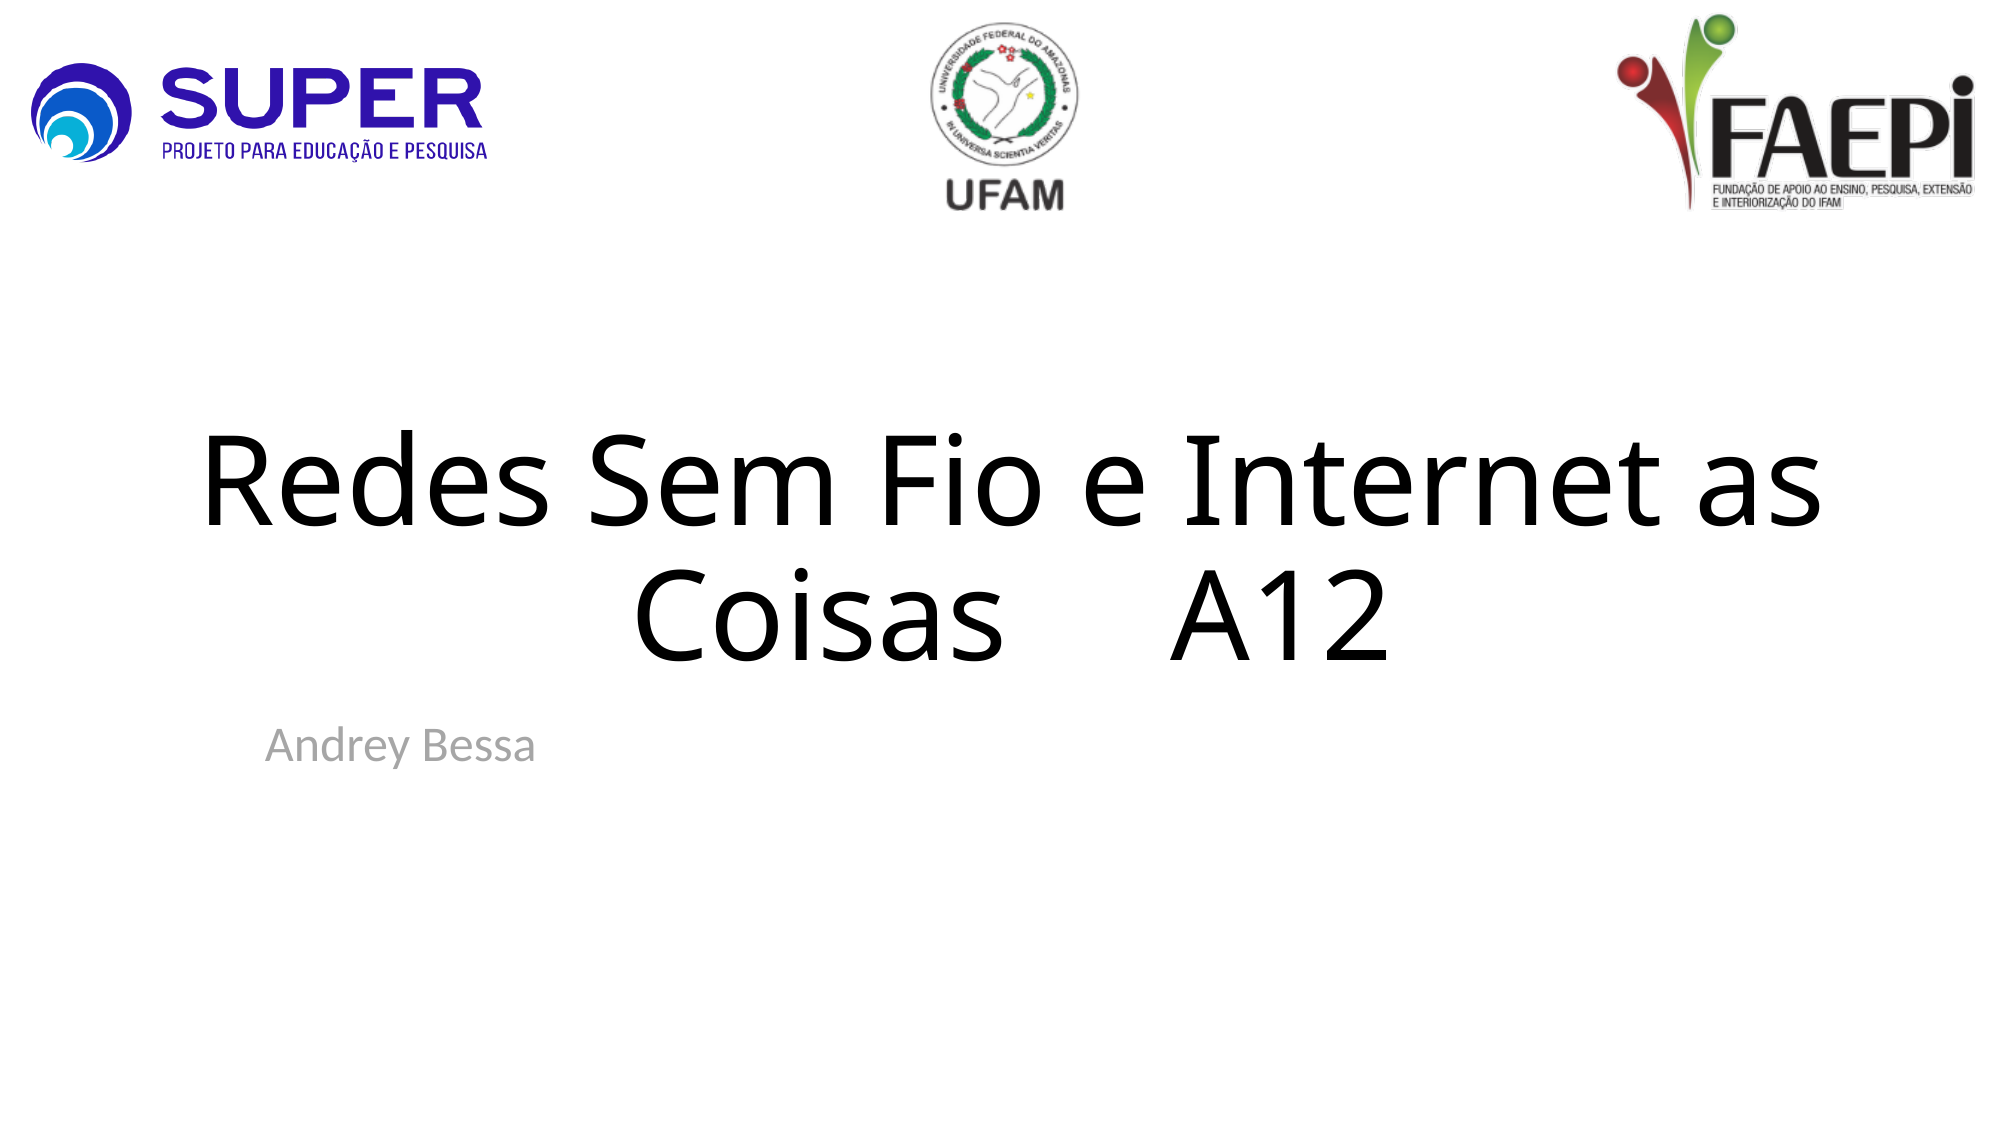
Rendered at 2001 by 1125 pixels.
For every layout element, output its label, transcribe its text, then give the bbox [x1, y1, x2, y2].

subtitle Andrey Bessa [249, 710, 1750, 983]
title Redes Sem Fio e Internet as Coisas A12 [24, 303, 2000, 696]
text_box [29, 12, 1976, 238]
